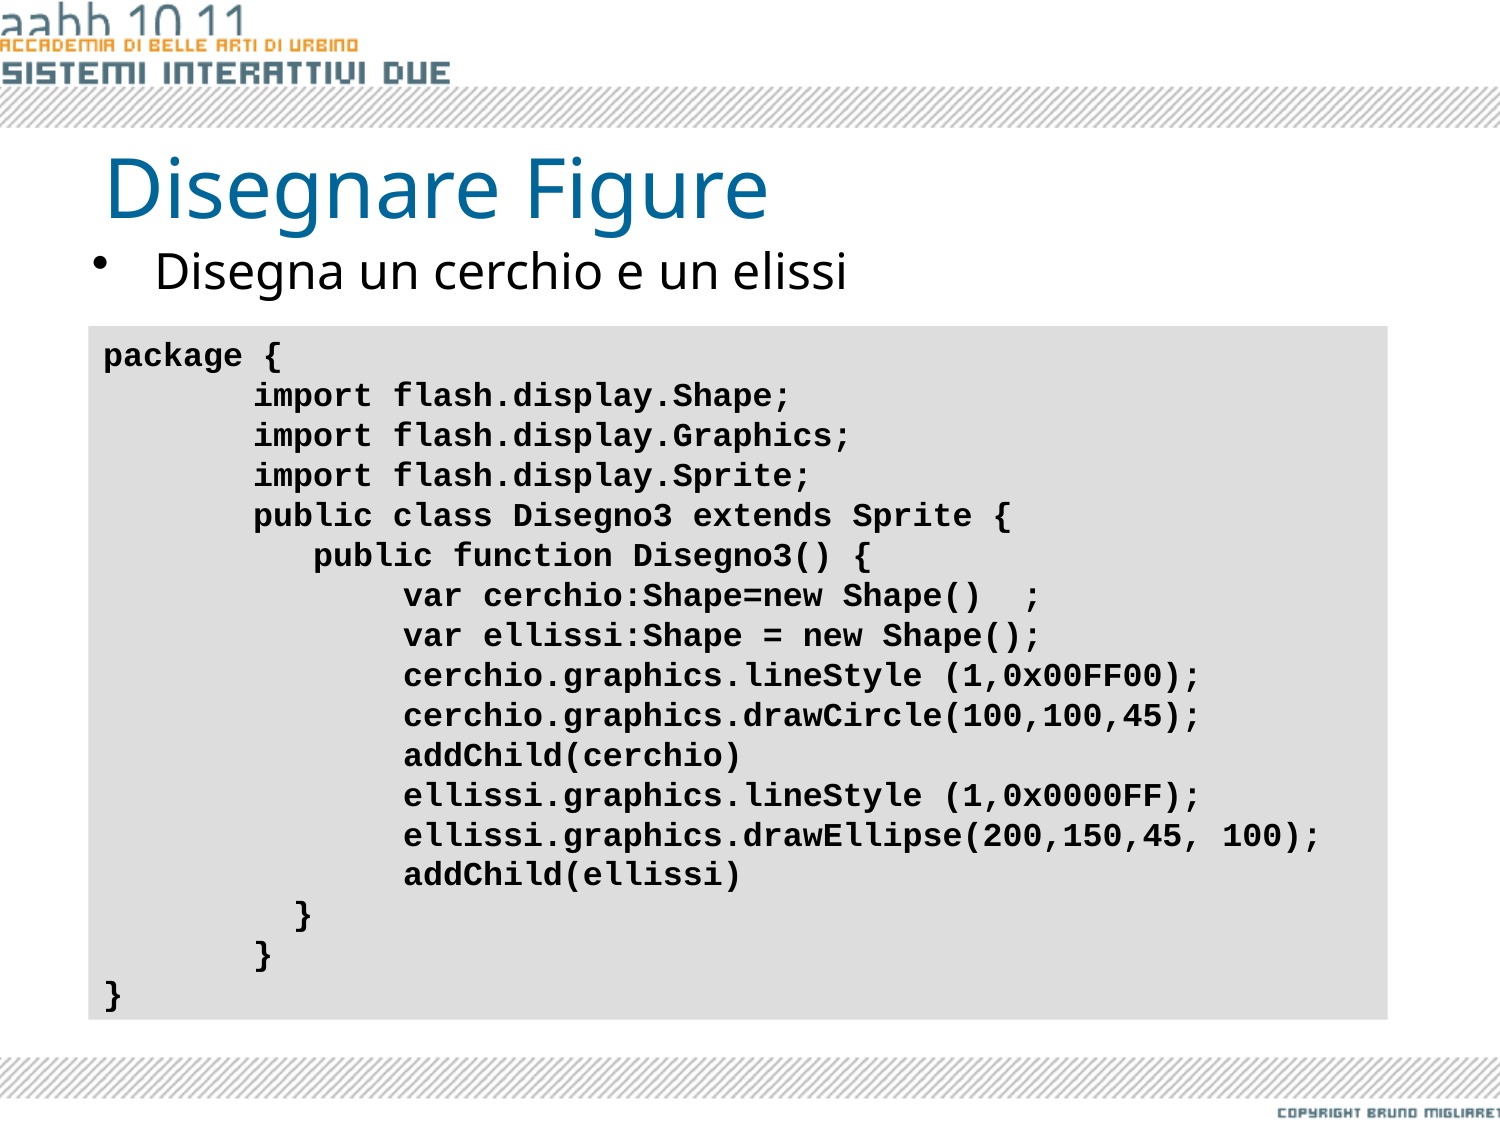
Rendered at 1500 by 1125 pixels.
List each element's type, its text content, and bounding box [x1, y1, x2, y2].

list Disegna un cerchio e un elissi [76, 243, 1428, 327]
text_box package { import flash.display.Shape; import flash.display.Graphics; import flash.display.Sprite; public class Disegno3 extends Sprite { public function Disegno3() { var cerchio:Shape=new Shape() ; var ellissi:Shape = new Shape(); cerchio.graphics.lineStyle (1,0x00FF00); cerchio.graphics.drawCircle(100,100,45); addChild(cerchio) ellissi.graphics.lineStyle (1,0x0000FF); ellissi.graphics.drawEllipse(200,150,45, 100); addChild(ellissi) } } } [88, 326, 1388, 1020]
picture [0, 0, 1500, 1125]
title Disegnare Figure [88, 126, 1439, 244]
